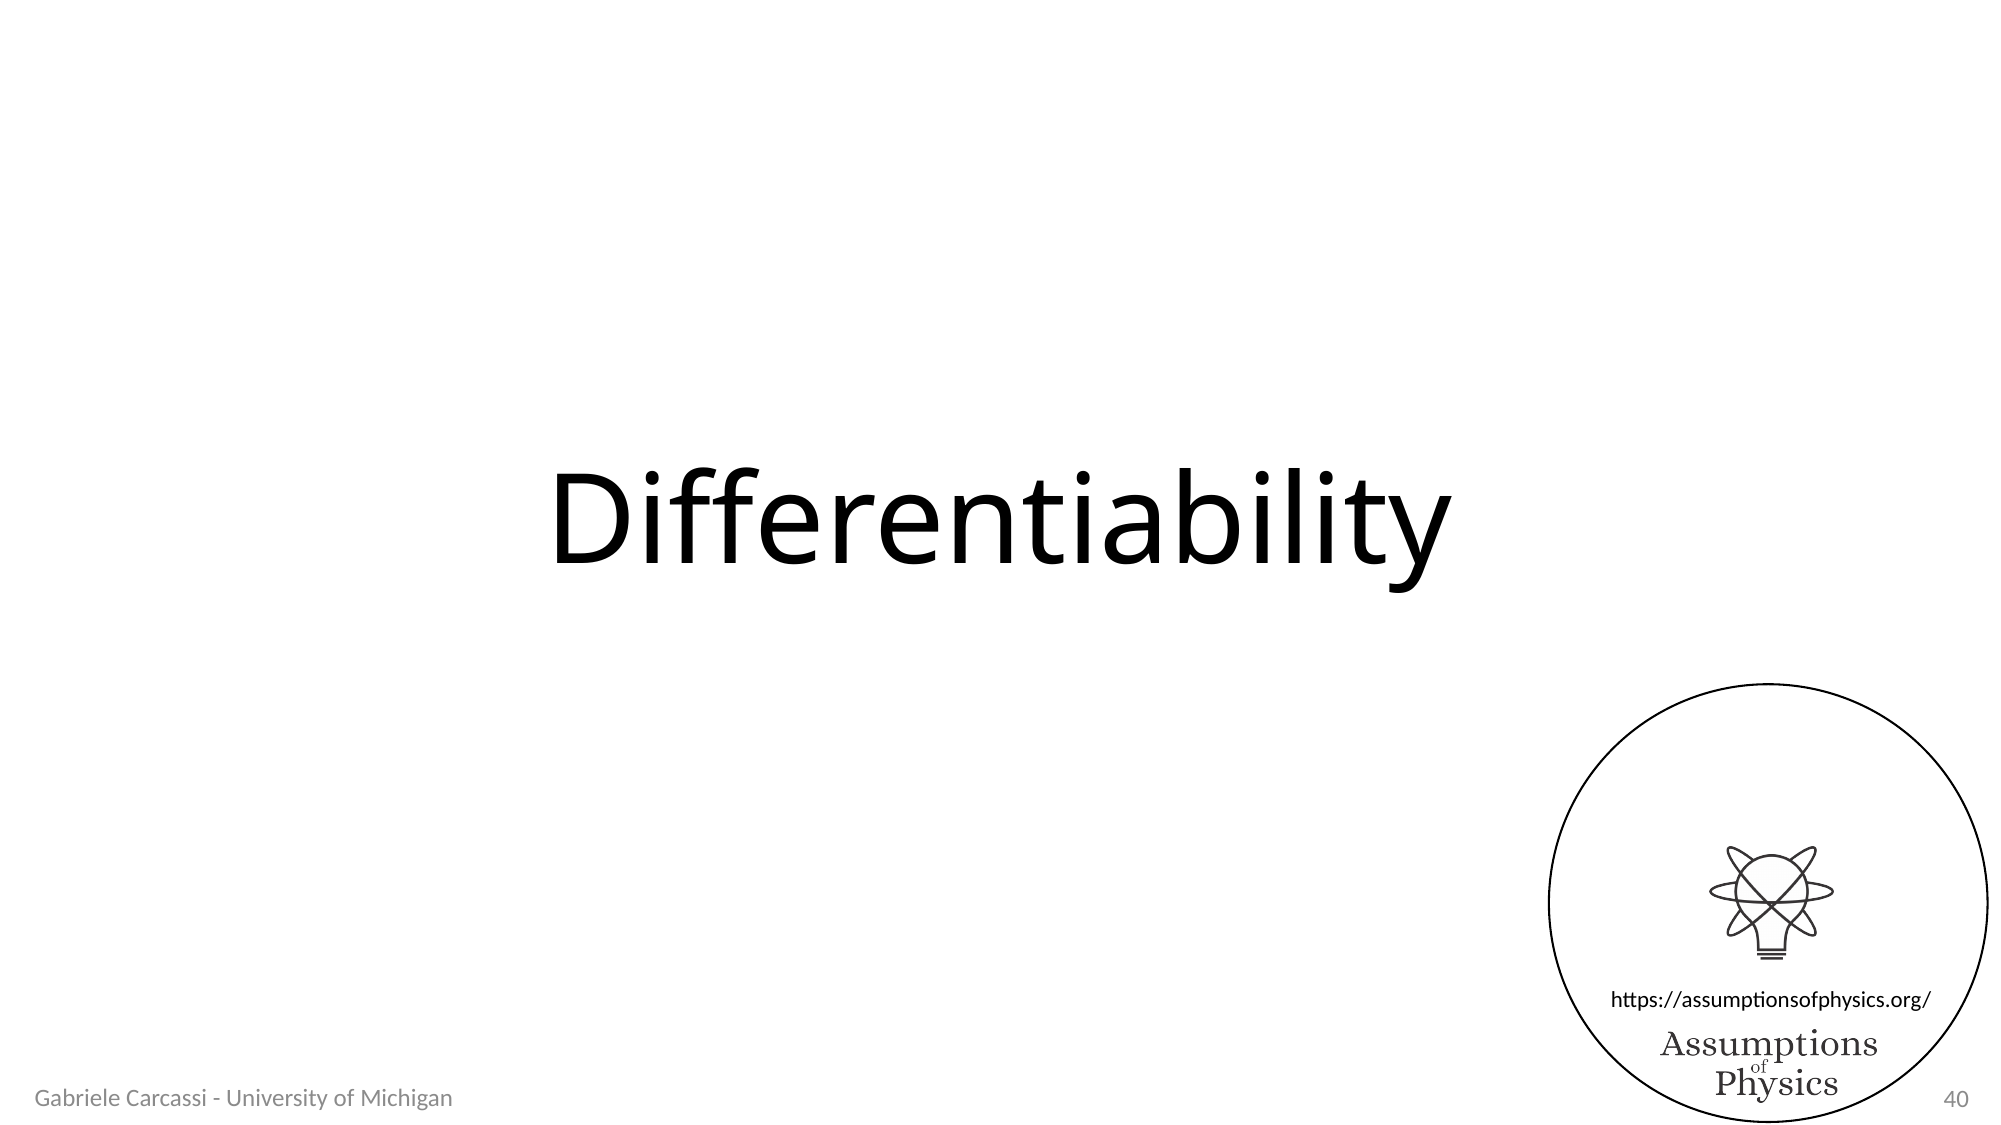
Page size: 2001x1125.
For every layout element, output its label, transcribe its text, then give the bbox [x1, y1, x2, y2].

footer Gabriele Carcassi - University of Michigan [19, 1077, 999, 1116]
slide_number 40 [1893, 1078, 1985, 1116]
title Differentiability [136, 280, 1862, 749]
picture [1660, 1029, 1877, 1103]
picture [1709, 846, 1834, 960]
